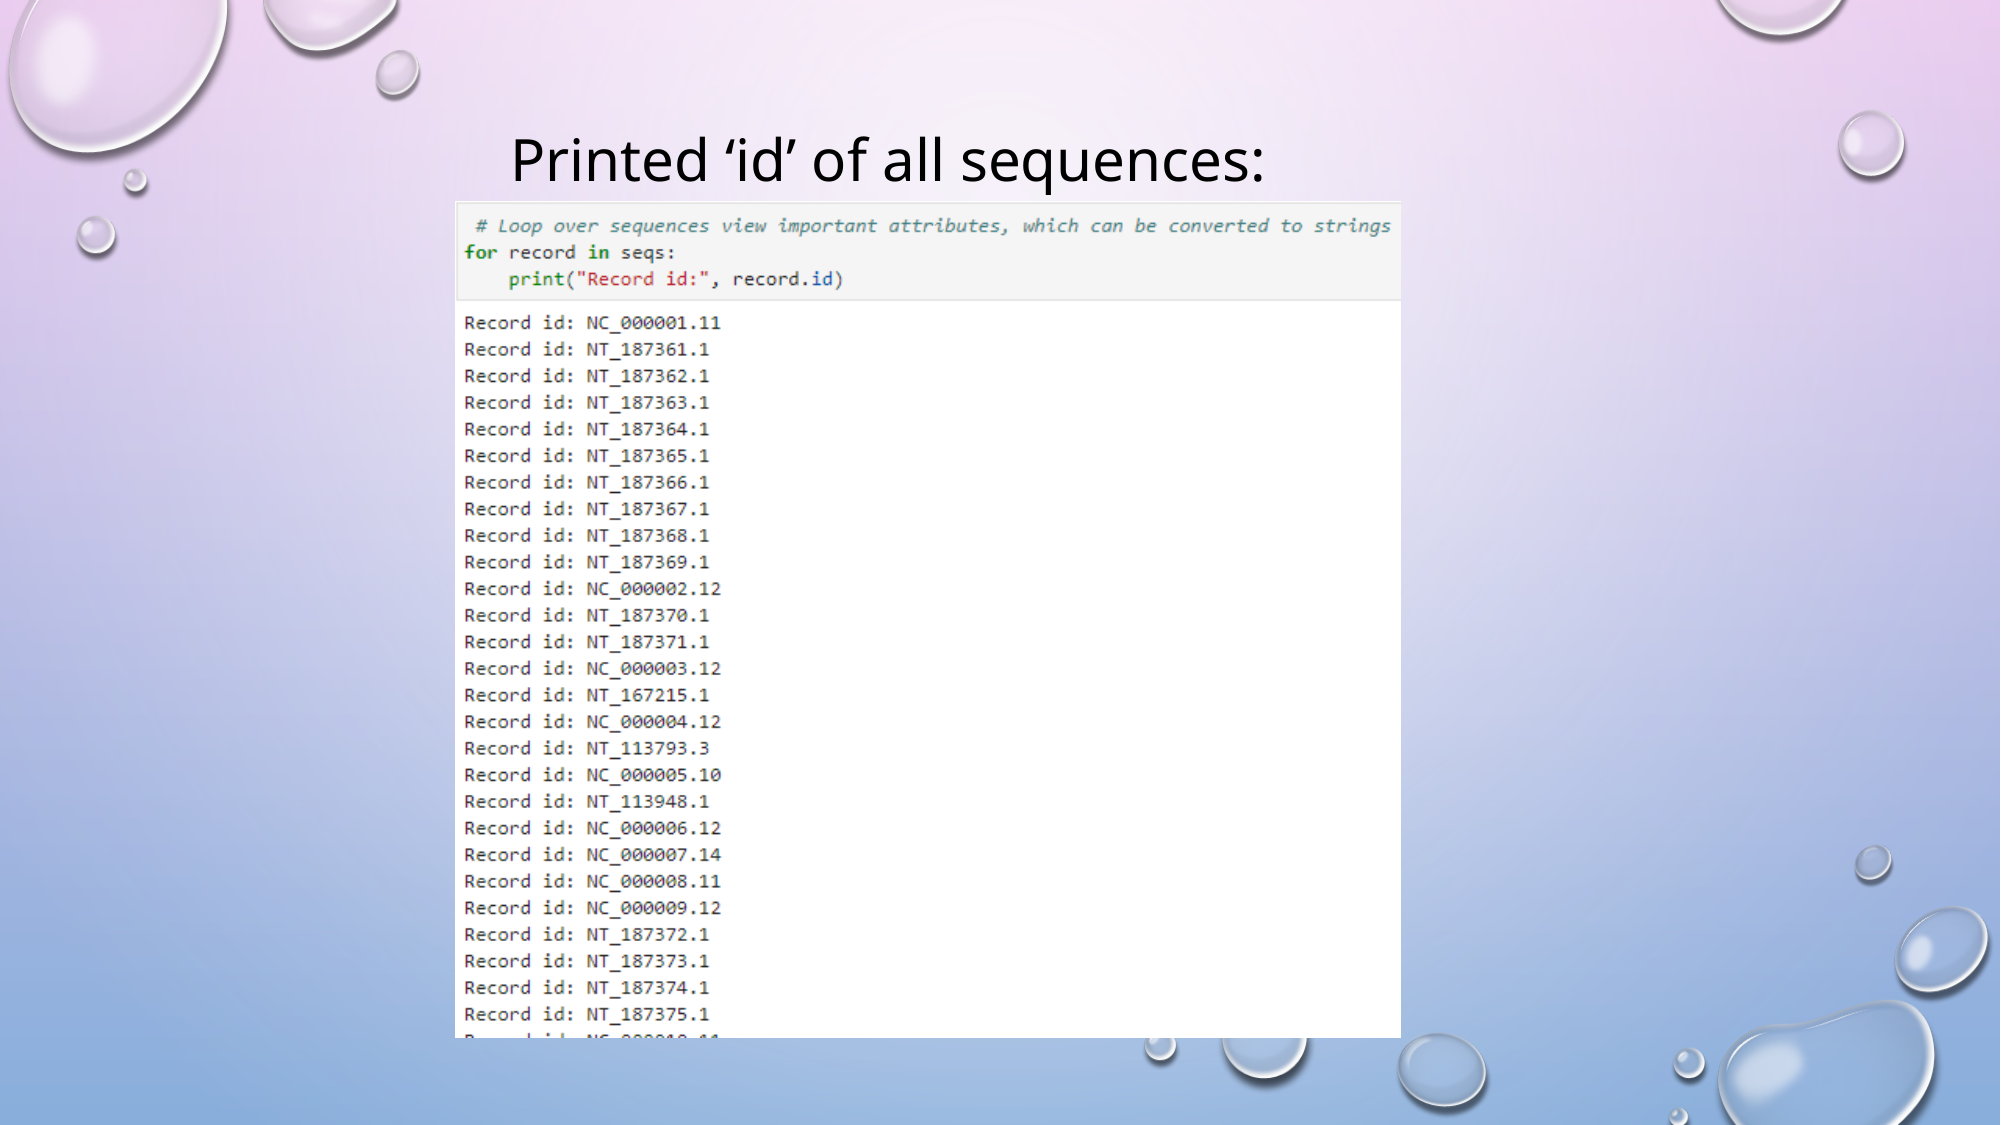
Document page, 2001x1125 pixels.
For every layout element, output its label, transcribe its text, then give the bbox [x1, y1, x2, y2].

text_box Printed ‘id’ of all sequences: [495, 116, 1329, 199]
picture [0, 0, 2000, 1125]
